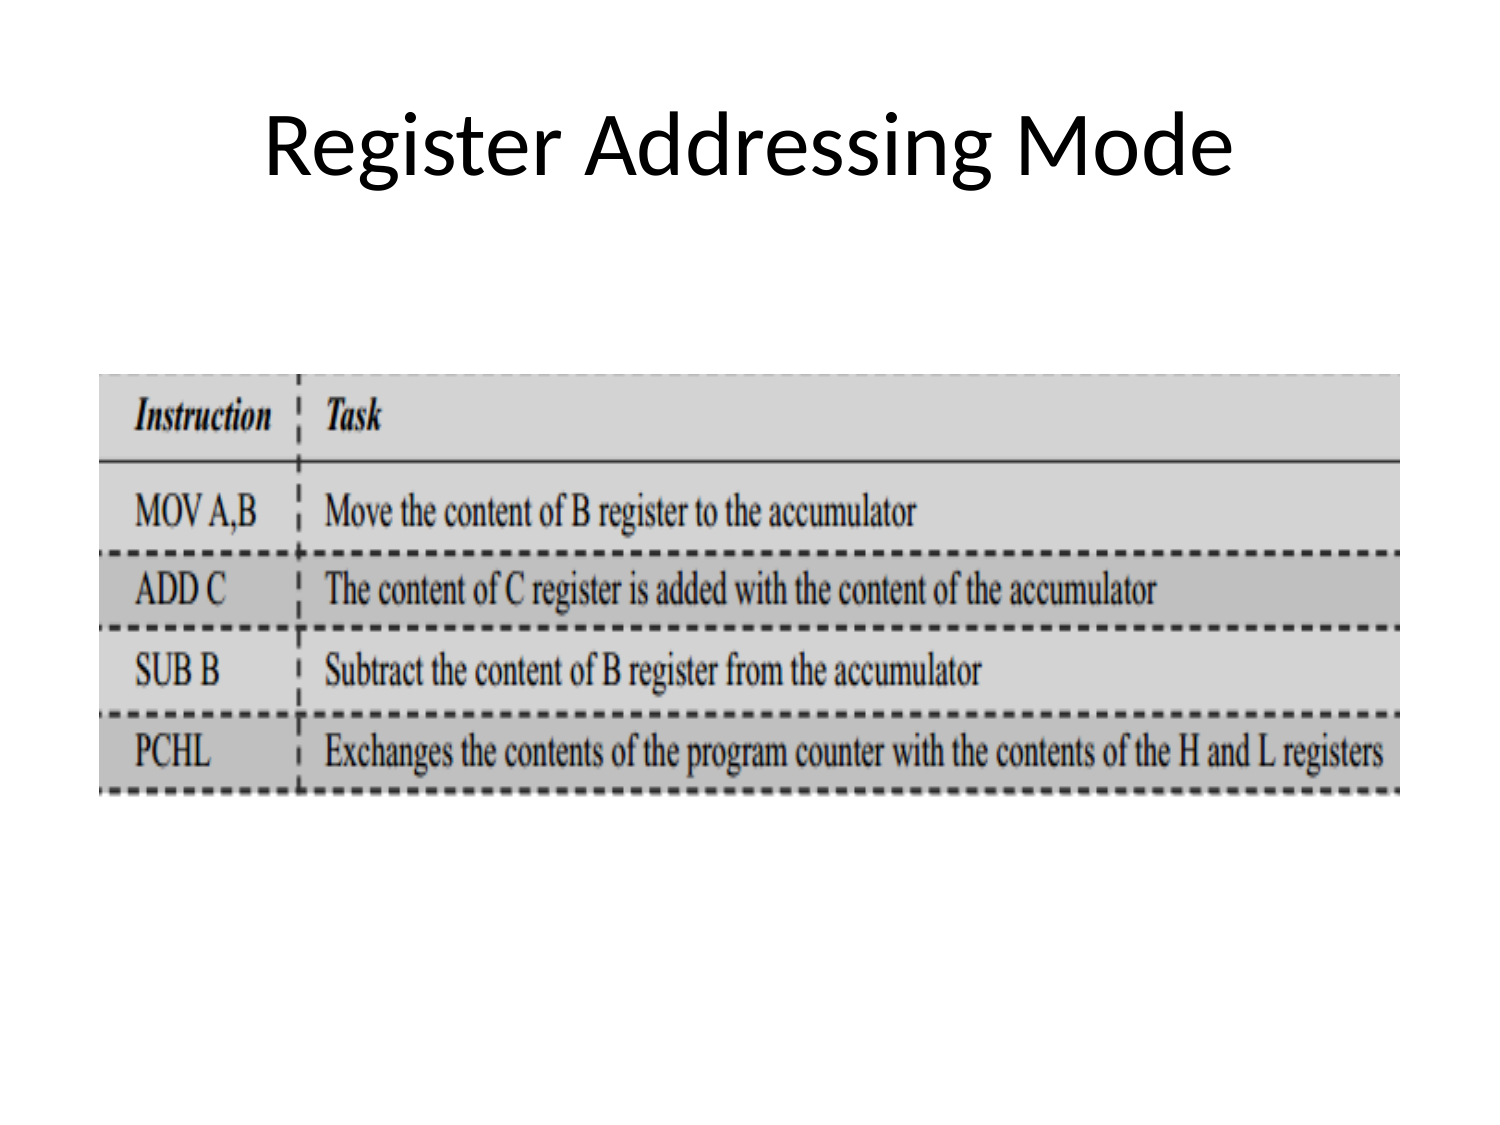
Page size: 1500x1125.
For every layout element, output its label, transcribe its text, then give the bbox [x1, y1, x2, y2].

title Register Addressing Mode [75, 45, 1425, 233]
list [99, 374, 1401, 801]
